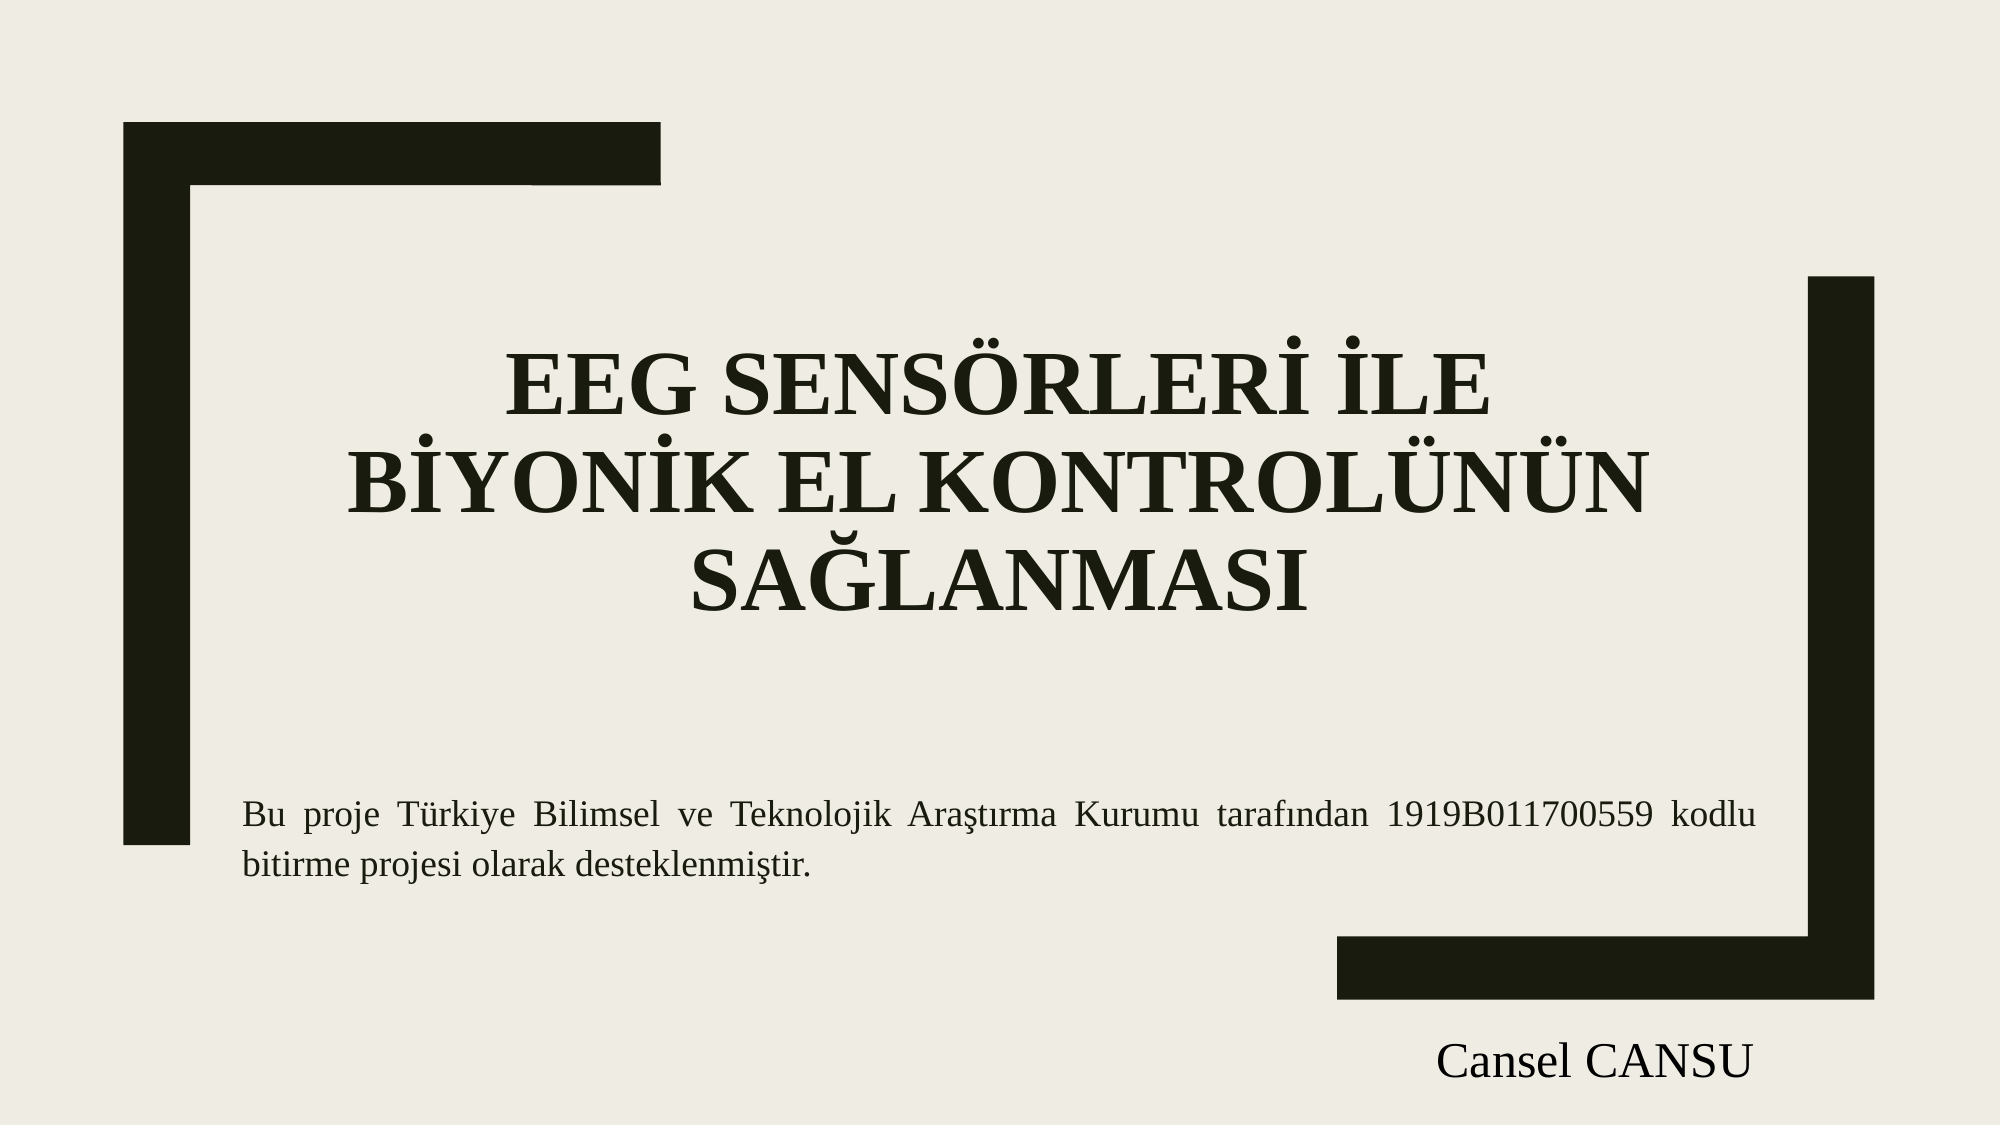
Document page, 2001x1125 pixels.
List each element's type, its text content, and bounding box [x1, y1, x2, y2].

subtitle Bu proje Türkiye Bilimsel ve Teknolojik Araştırma Kurumu tarafından 1919B011700559 kodlu bitirme projesi olarak desteklenmiştir. [227, 776, 1773, 919]
text_box Cansel CANSU [1421, 1018, 2000, 1097]
title EEG SENSÖRLERİ İLE BİYONİK EL KONTROLÜNÜN SAĞLANMASI [314, 293, 1686, 638]
